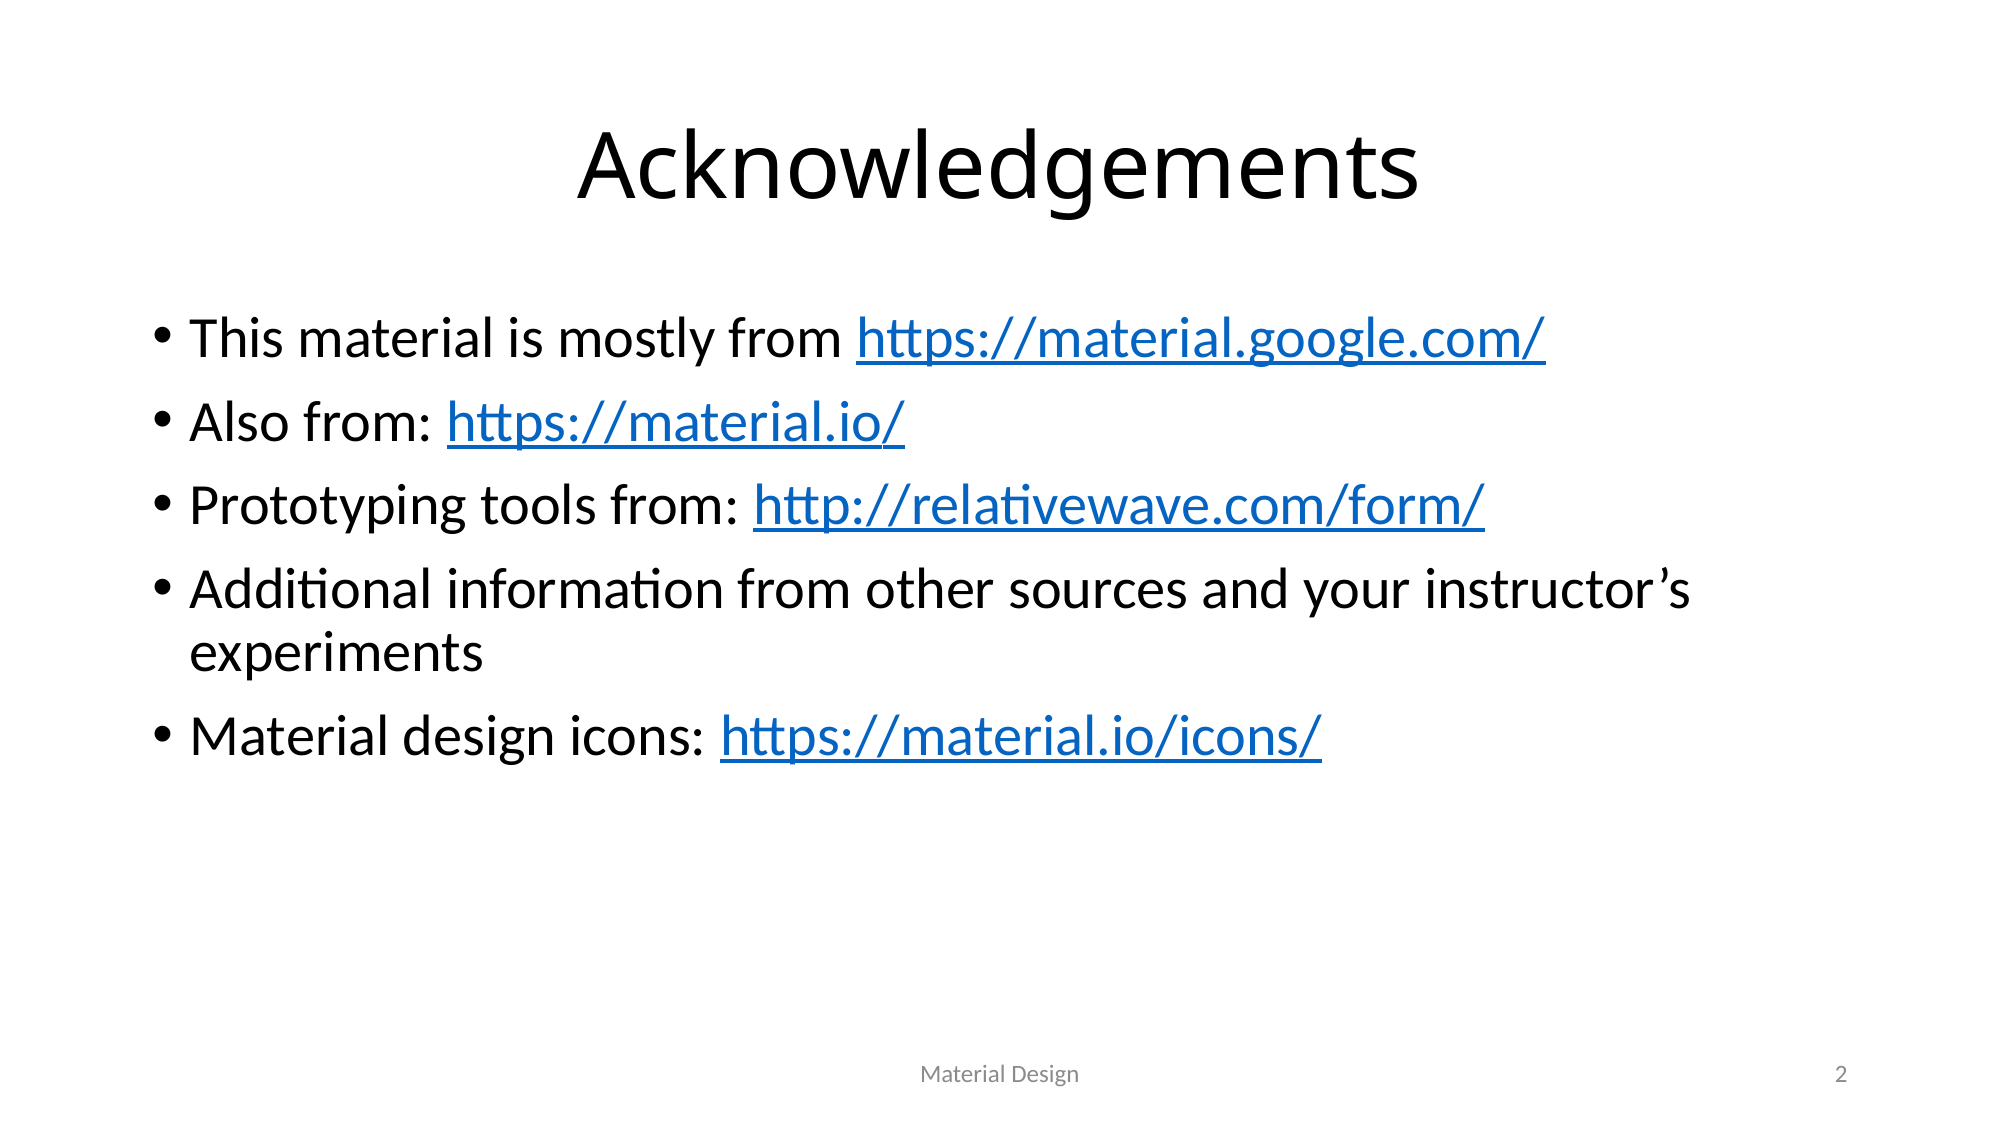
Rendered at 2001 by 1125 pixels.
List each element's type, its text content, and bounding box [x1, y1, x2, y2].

slide_number 2 [1412, 1042, 1863, 1103]
list This material is mostly from https://material.google.com/ Also from: https://material.io/ Prototyping tools from: http://relativewave.com/form/ Additional information from other sources and your instructor’s experiments Material design icons: https://material.io/icons/ [137, 299, 1863, 1014]
footer Material Design [662, 1042, 1338, 1103]
title Acknowledgements [137, 59, 1863, 278]
